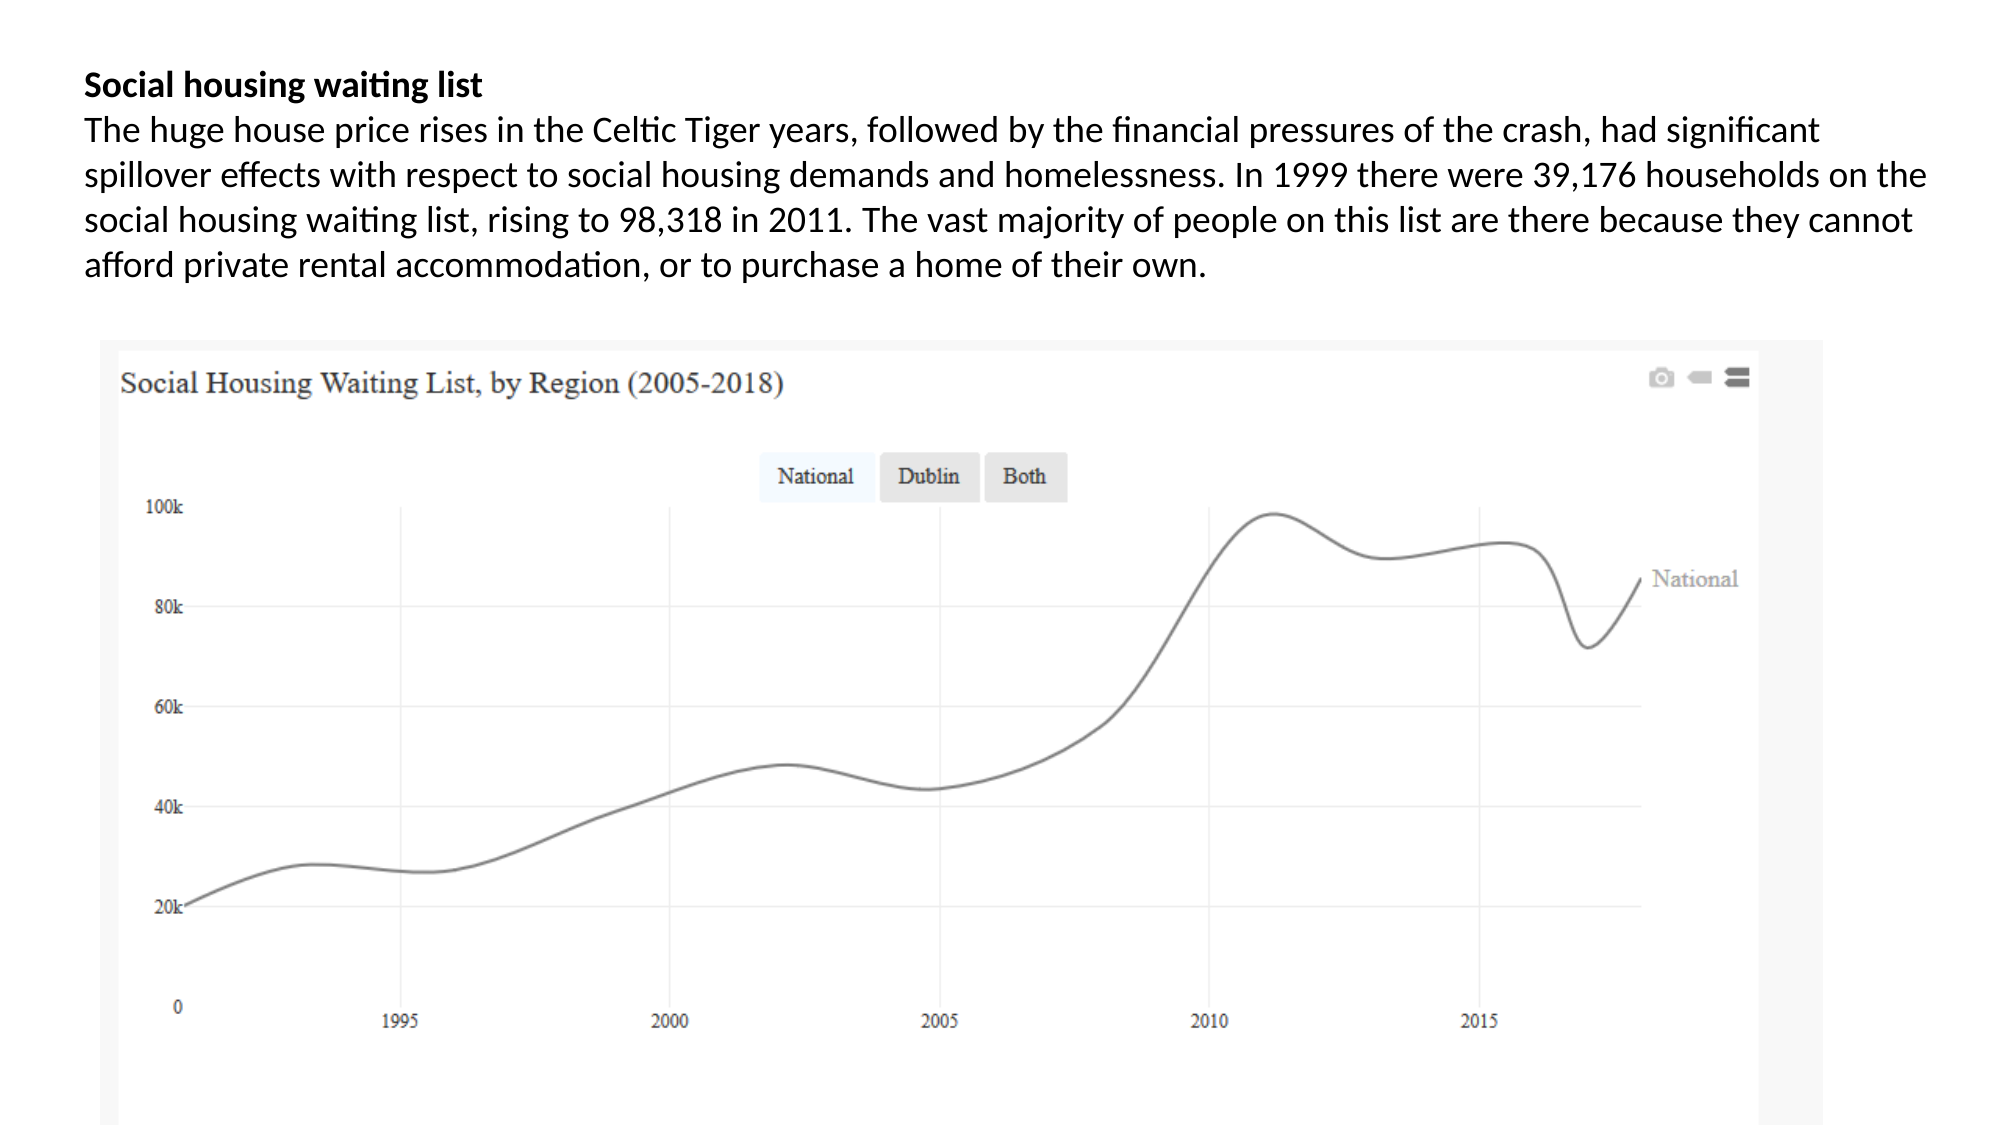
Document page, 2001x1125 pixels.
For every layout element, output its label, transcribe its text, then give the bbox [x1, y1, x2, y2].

picture [100, 340, 1823, 1125]
text_box Social housing waiting list The huge house price rises in the Celtic Tiger years, followed by the financial pressures of the crash, had significant spillover effects with respect to social housing demands and homelessness. In 1999 there were 39,176 households on the social housing waiting list, rising to 98,318 in 2011. The vast majority of people on this list are there because they cannot afford private rental accommodation, or to purchase a home of their own. [69, 52, 1962, 293]
